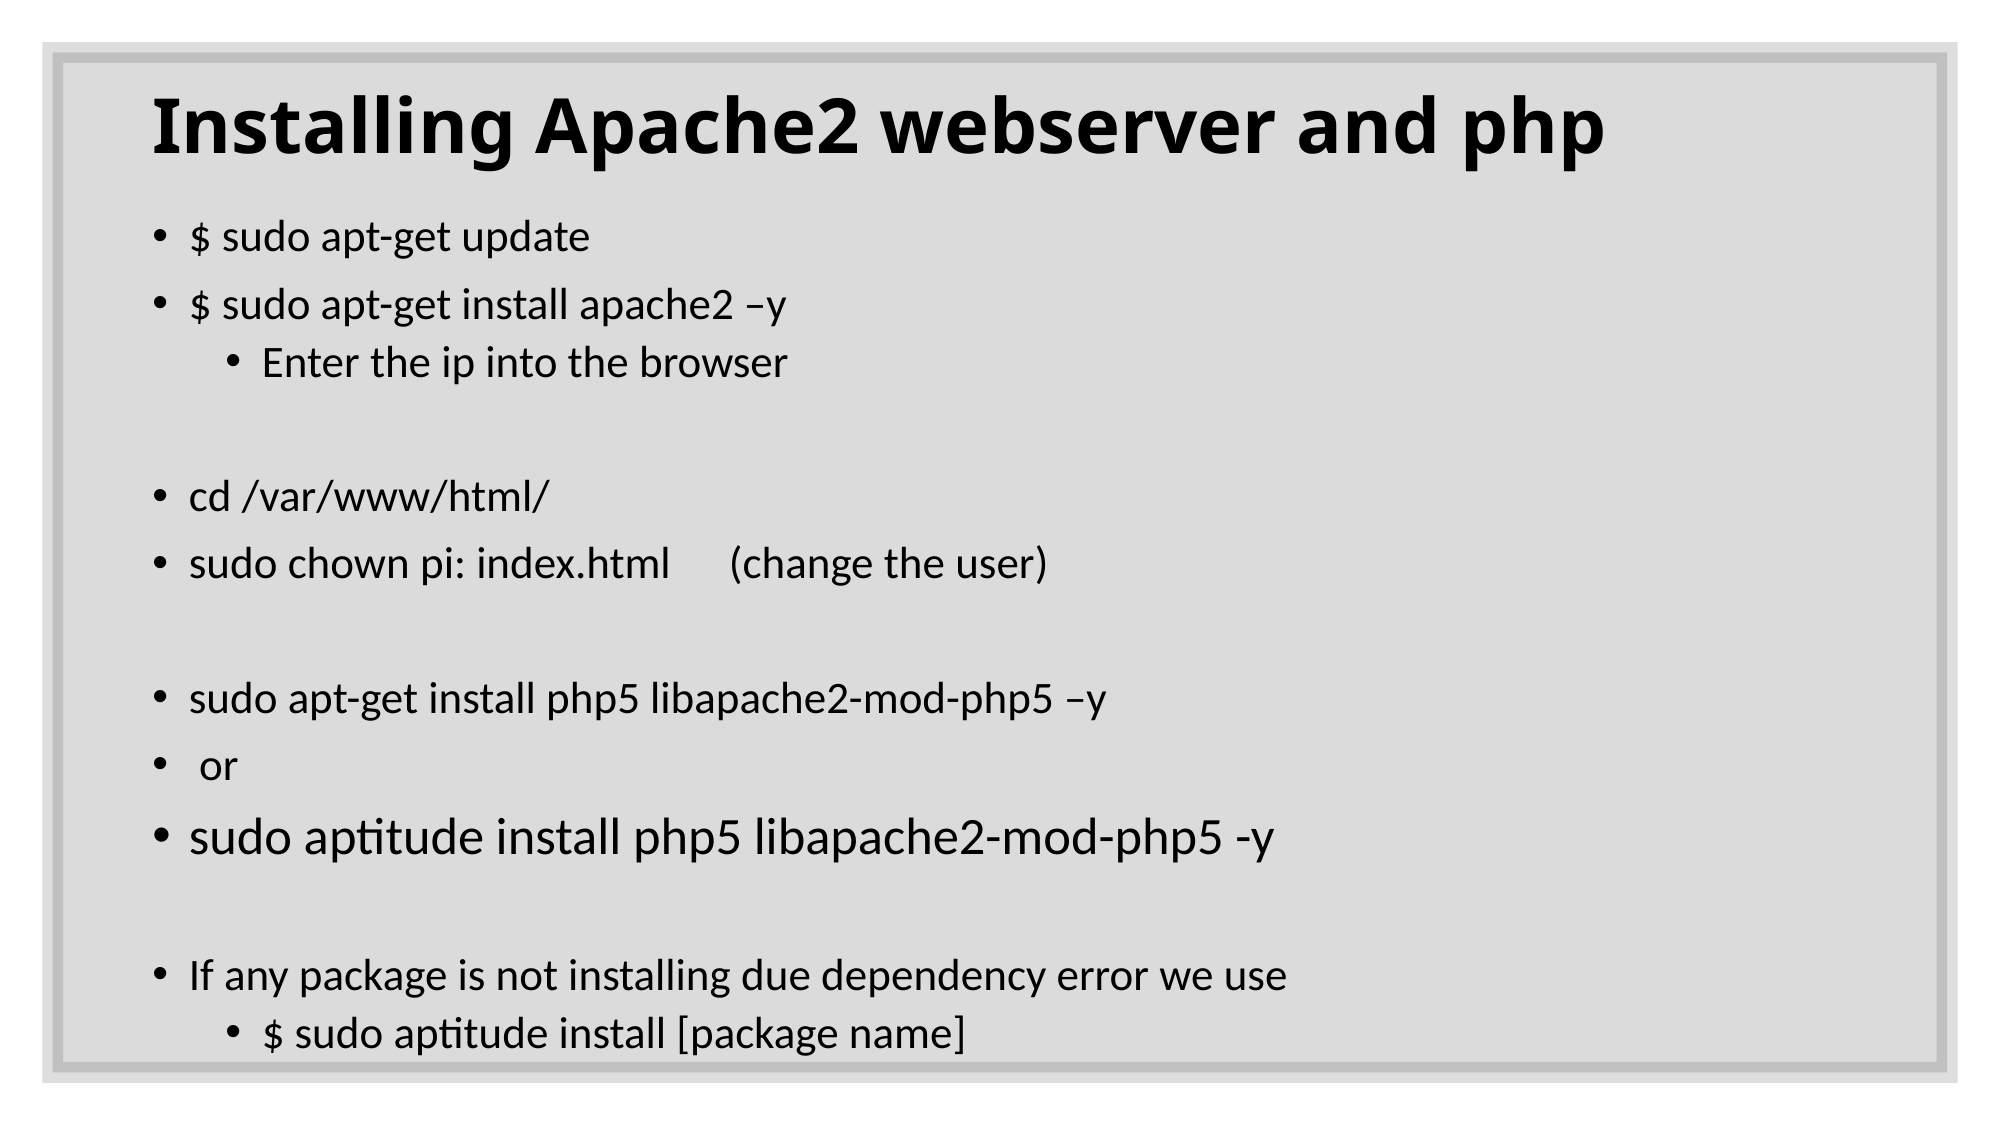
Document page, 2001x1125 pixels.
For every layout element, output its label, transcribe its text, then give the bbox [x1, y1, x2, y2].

list $ sudo apt-get update $ sudo apt-get install apache2 –y Enter the ip into the browser cd /var/www/html/ sudo chown pi: index.html (change the user) sudo apt-get install php5 libapache2-mod-php5 –y or sudo aptitude install php5 libapache2-mod-php5 -y If any package is not installing due dependency error we use $ sudo aptitude install [package name] [137, 205, 1863, 1073]
text_box [52, 51, 1948, 1073]
title Installing Apache2 webserver and php [137, 52, 1863, 205]
